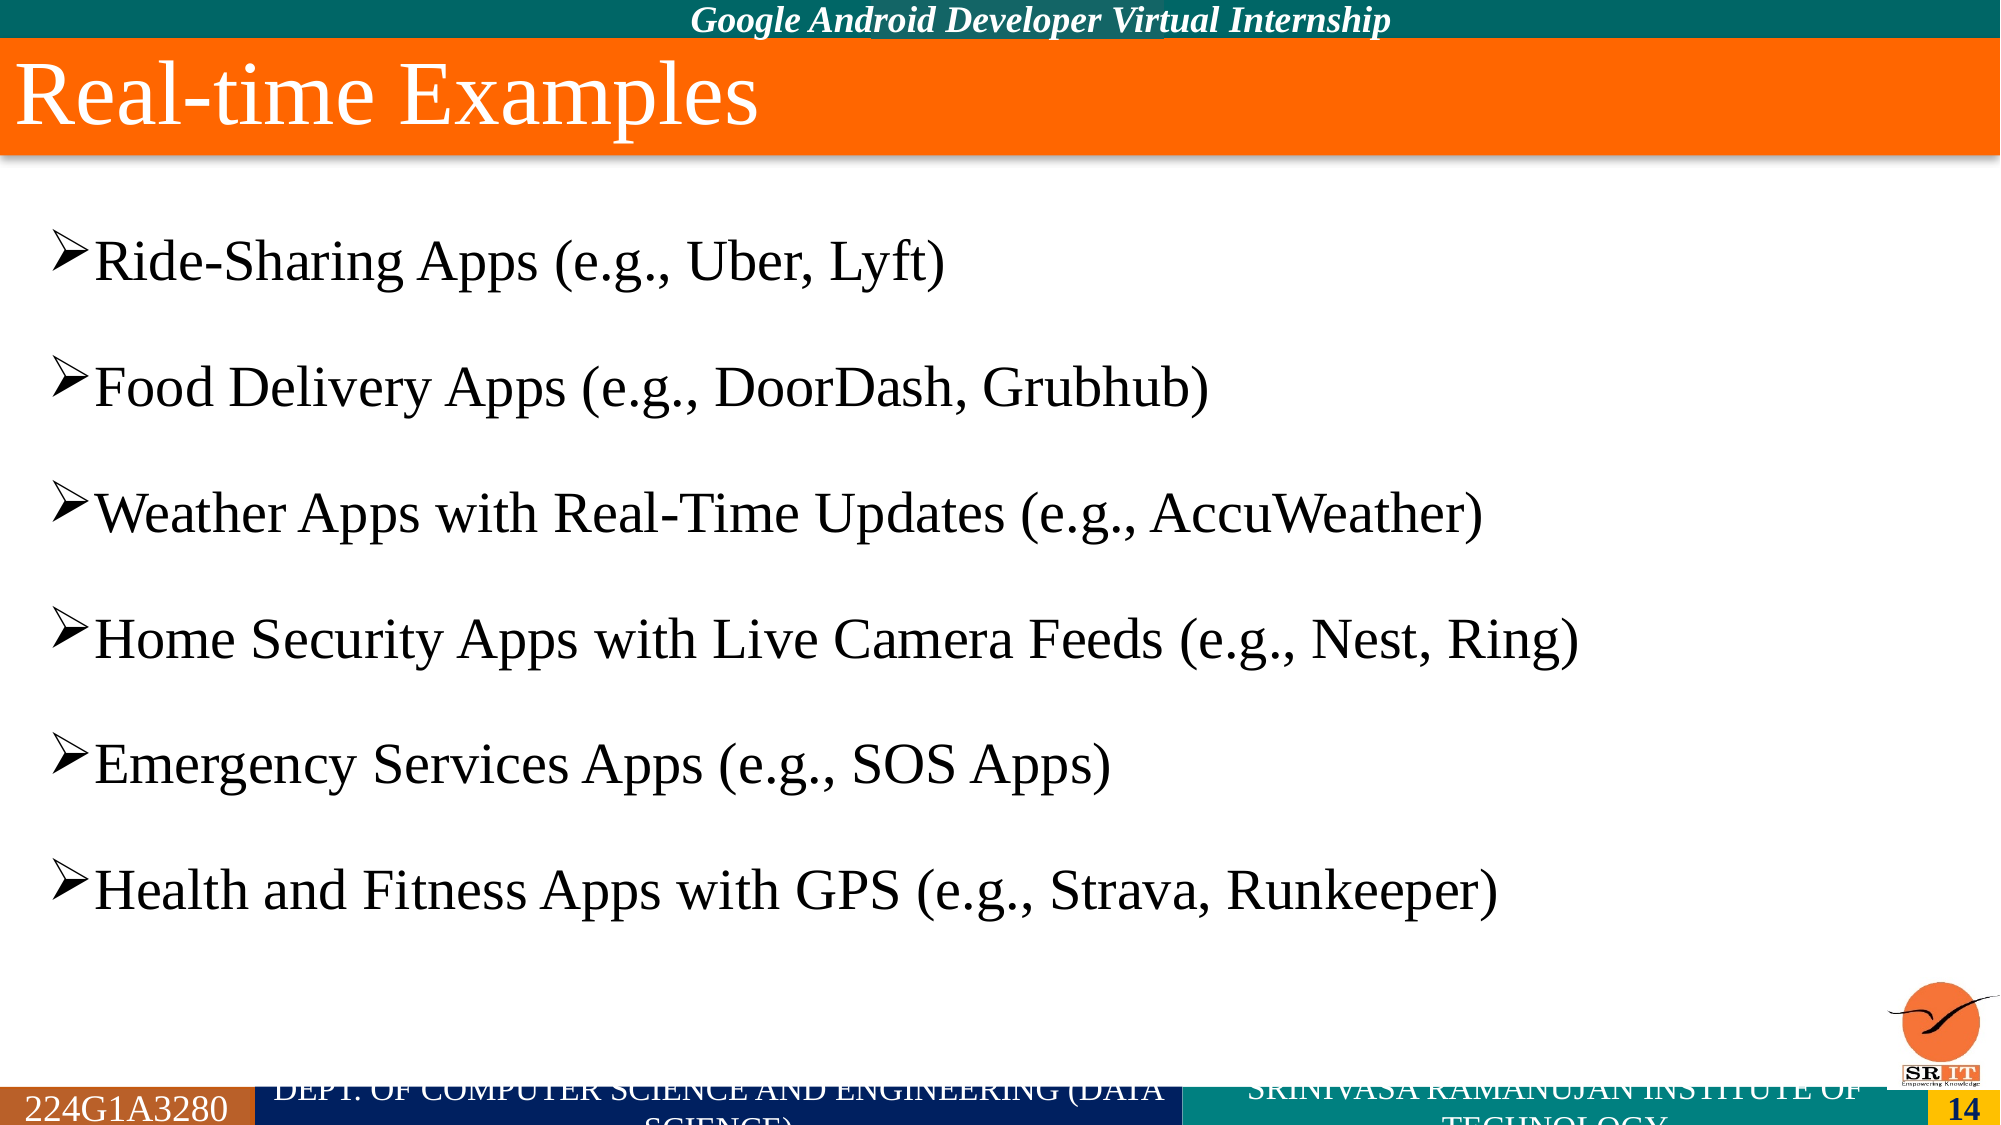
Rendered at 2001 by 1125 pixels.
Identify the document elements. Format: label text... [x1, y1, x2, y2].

picture [0, 1089, 250, 1125]
picture [1887, 977, 2000, 1090]
text_box Google Android Developer Virtual Internship [675, 0, 1578, 47]
text_box 224G1A3280 [9, 1076, 259, 1125]
list Ride-Sharing Apps (e.g., Uber, Lyft) Food Delivery Apps (e.g., DoorDash, Grubhub) Weather Apps with Real-Time Updates (e.g., AccuWeather) Home Security Apps with Live Camera Feeds (e.g., Nest, Ring) Emergency Services Apps (e.g., SOS Apps) Health and Fitness Apps with GPS (e.g., Strava, Runkeeper) [32, 179, 1965, 1065]
picture [871, 0, 1165, 39]
title Real-time Examples [0, 38, 2000, 156]
